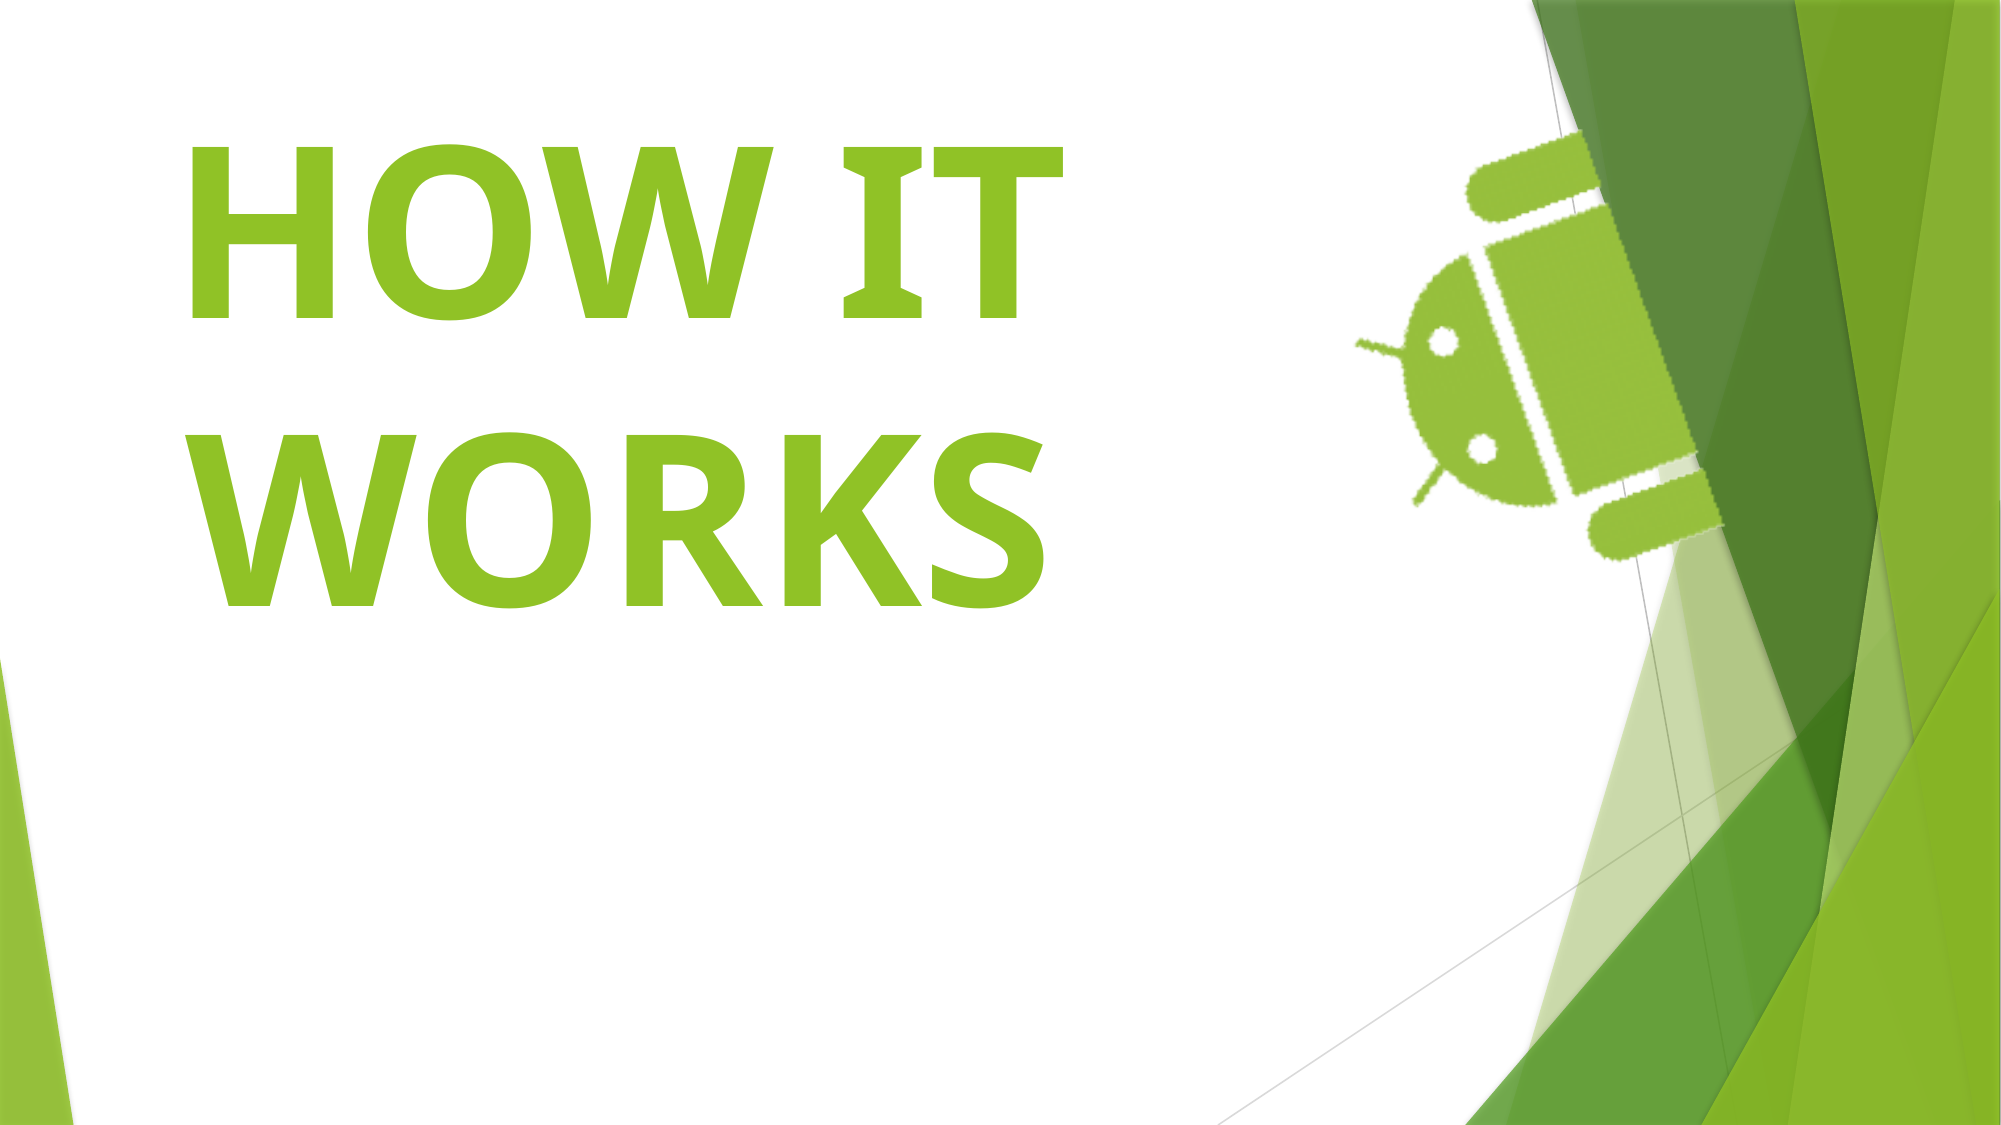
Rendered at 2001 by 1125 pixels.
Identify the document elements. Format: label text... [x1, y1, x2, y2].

title HOW IT WORKS [0, 71, 1420, 1094]
picture [1183, 0, 2000, 821]
